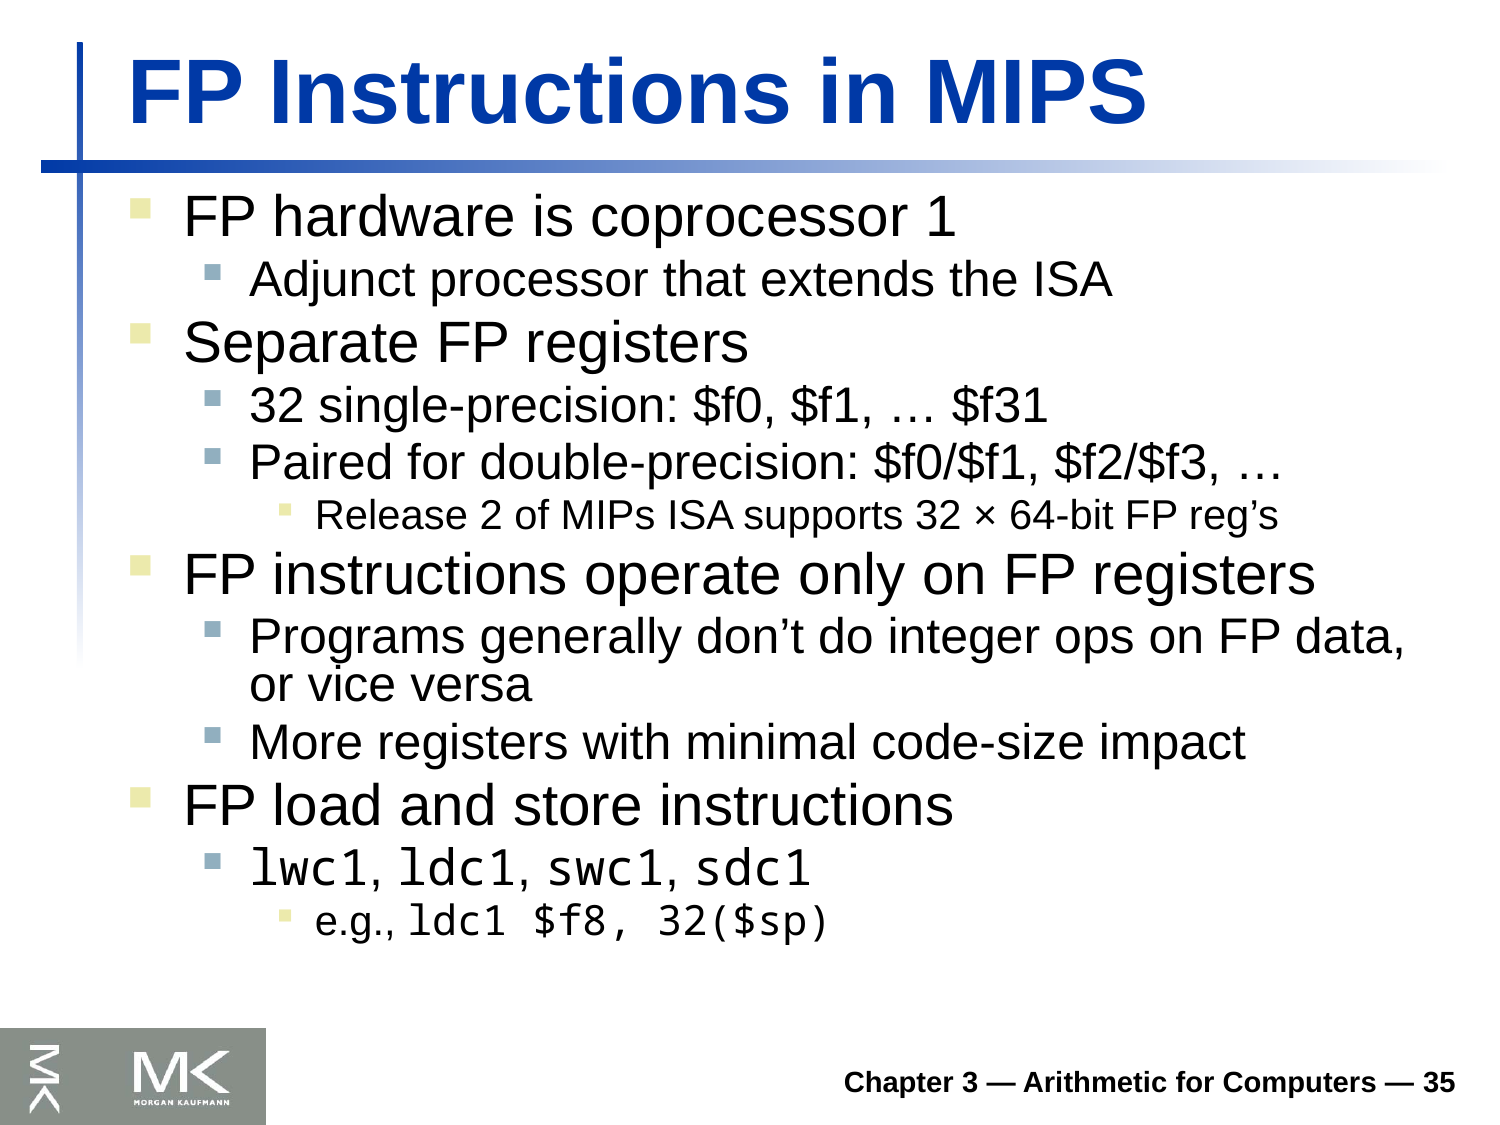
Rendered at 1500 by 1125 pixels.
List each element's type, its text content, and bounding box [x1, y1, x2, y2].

list FP hardware is coprocessor 1 Adjunct processor that extends the ISA Separate FP registers 32 single-precision: $f0, $f1, … $f31 Paired for double-precision: $f0/$f1, $f2/$f3, … Release 2 of MIPs ISA supports 32 × 64-bit FP reg’s FP instructions operate only on FP registers Programs generally don’t do integer ops on FP data, or vice versa More registers with minimal code-size impact FP load and store instructions lwc1, ldc1, swc1, sdc1 e.g., ldc1 $f8, 32($sp) [112, 184, 1469, 1024]
picture [0, 1028, 266, 1125]
footer Chapter 3 — Arithmetic for Computers — 35 [277, 1046, 1471, 1106]
title FP Instructions in MIPS [112, 23, 1468, 149]
